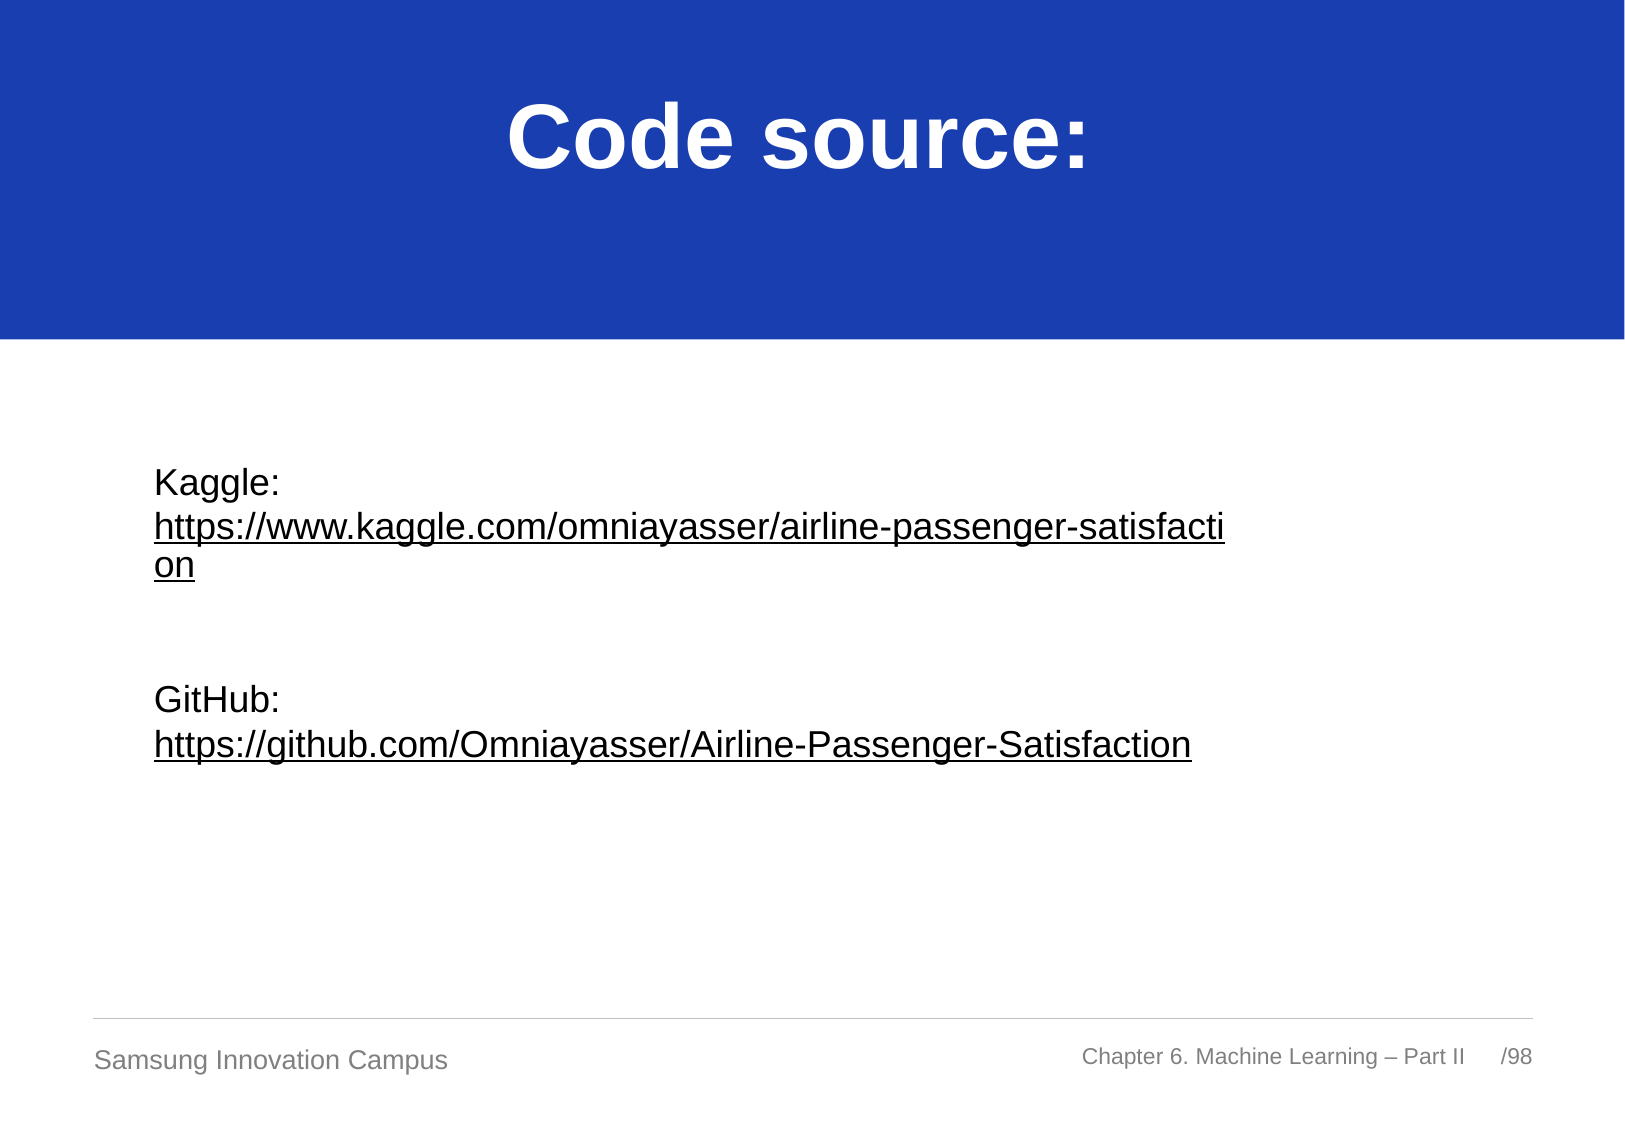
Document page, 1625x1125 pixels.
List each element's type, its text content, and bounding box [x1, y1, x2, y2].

title Code source: [81, 44, 1544, 233]
text_box Kaggle: https://www.kaggle.com/omniayasser/airline-passenger-satisfaction GitHub: https://github.com/Omniayasser/Airline-Passenger-Satisfaction [138, 449, 1261, 780]
